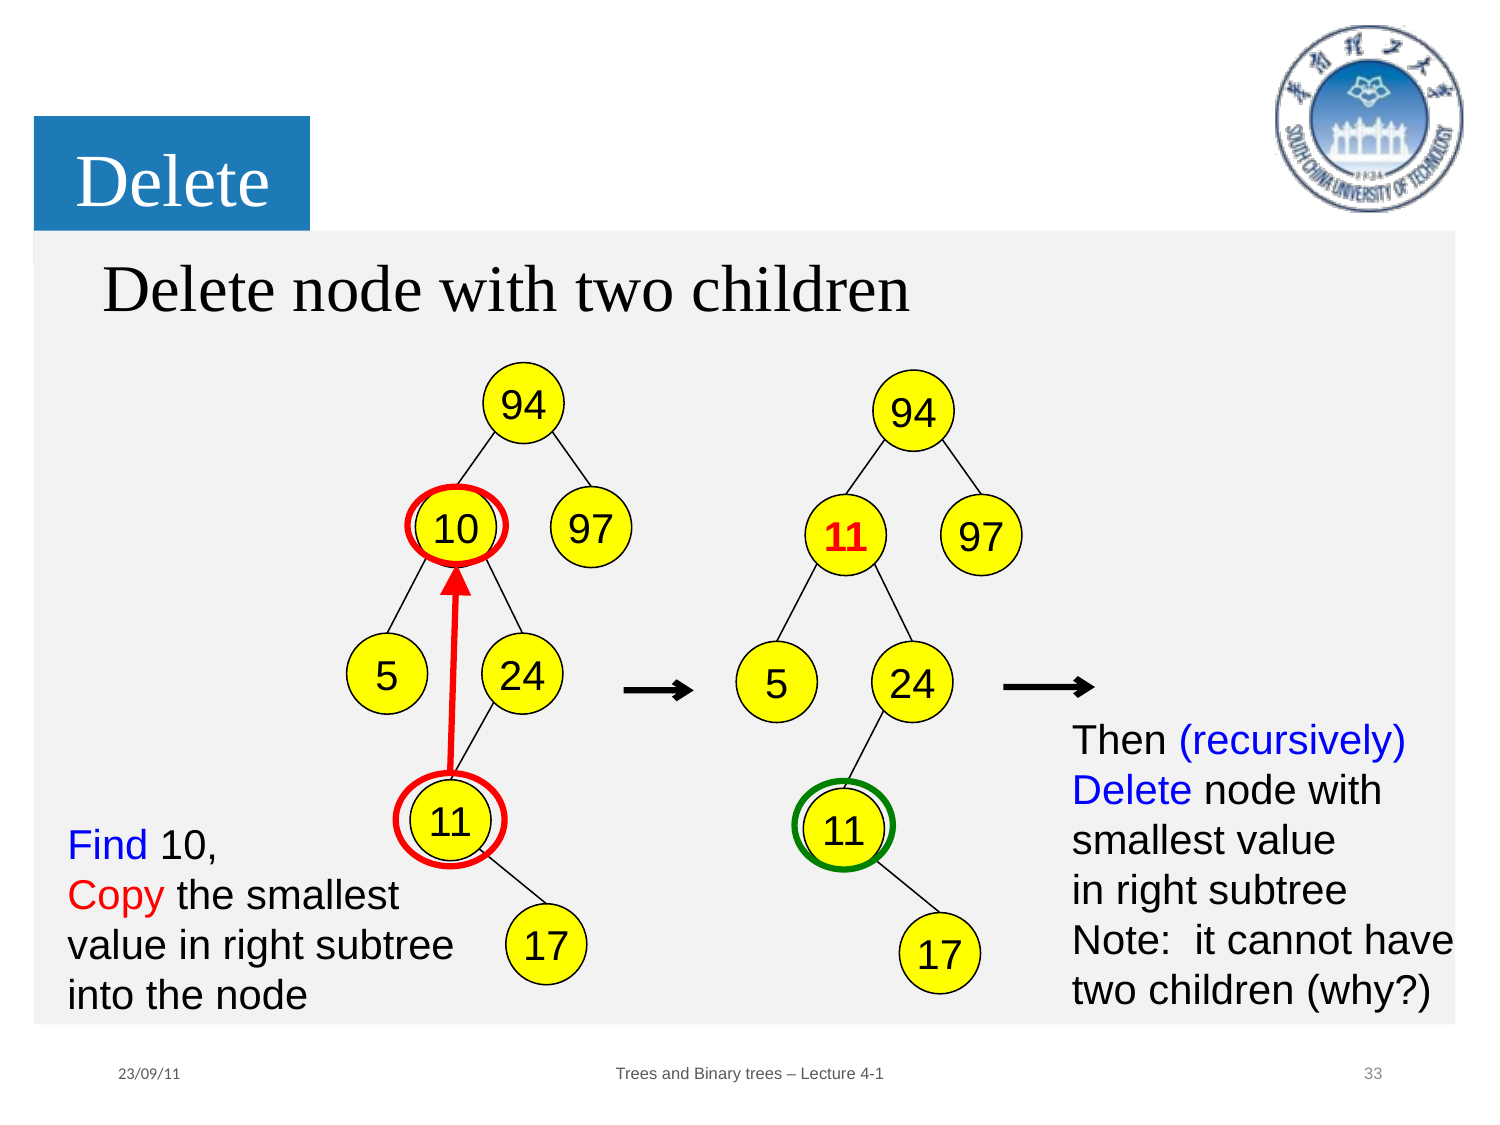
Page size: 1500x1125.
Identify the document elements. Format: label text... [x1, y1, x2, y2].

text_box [346, 362, 632, 985]
text_box Delete [60, 123, 820, 242]
picture [1269, 18, 1472, 221]
footer Trees and Binary trees – Lecture 4-1 [496, 1042, 1004, 1103]
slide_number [103, 1042, 441, 1103]
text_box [623, 370, 1022, 994]
text_box [33, 230, 1456, 1025]
text_box [1022, 679, 1096, 695]
text_box Find 10, Copy the smallest value in right subtree into the node [52, 810, 470, 1026]
text_box [33, 115, 311, 230]
slide_number 33 [1060, 1042, 1398, 1103]
text_box Delete node with two children [87, 237, 927, 333]
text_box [450, 563, 457, 773]
text_box Then (recursively) Delete node with smallest value in right subtree Note: it cannot have two children (why?) [1057, 705, 1500, 1021]
